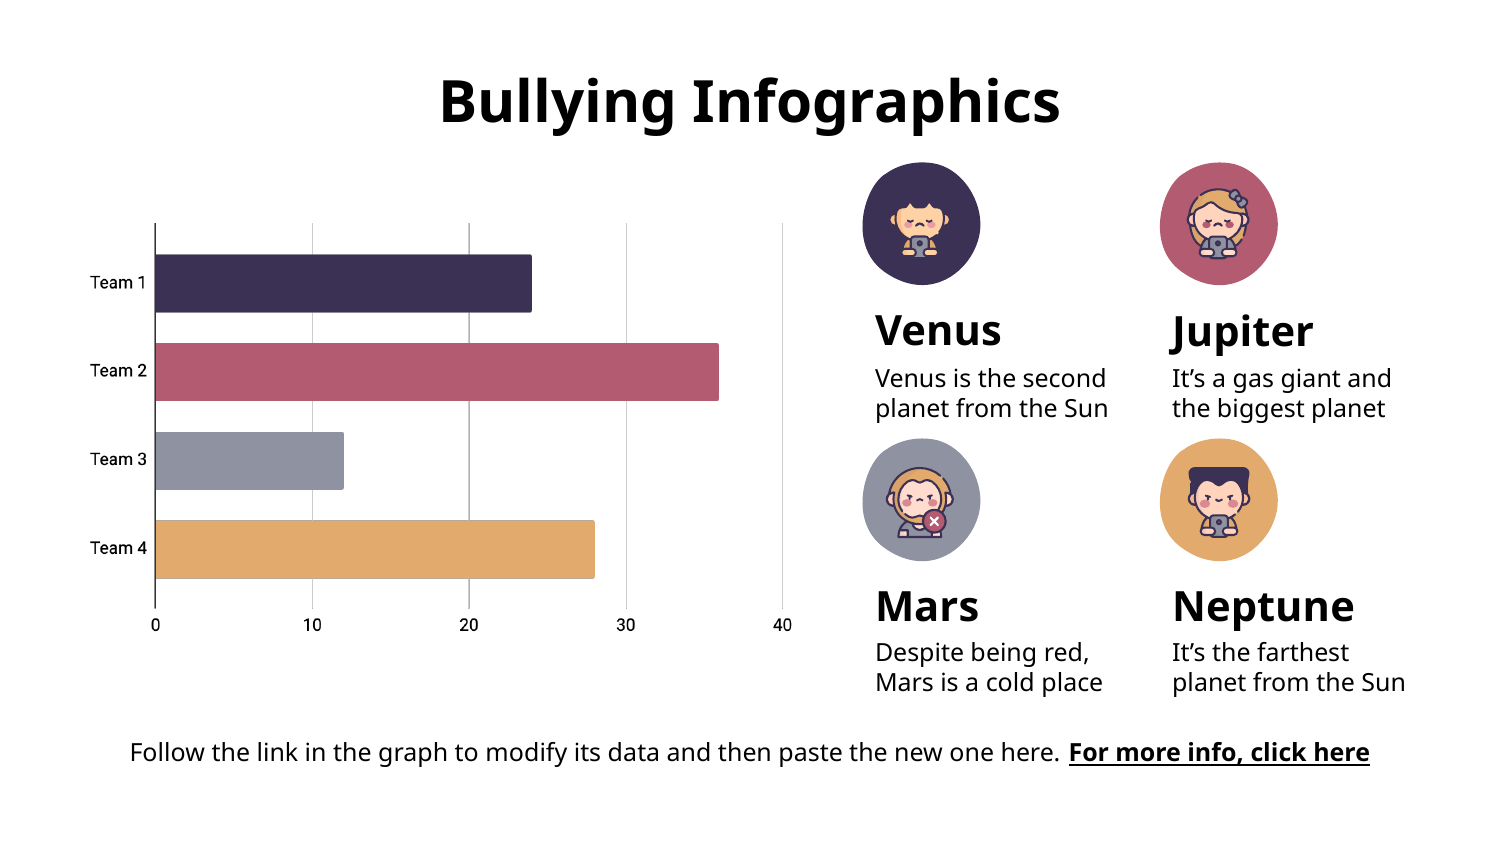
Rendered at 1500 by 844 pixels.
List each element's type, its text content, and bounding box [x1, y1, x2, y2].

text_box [859, 288, 1136, 439]
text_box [1186, 188, 1252, 260]
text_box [885, 466, 955, 539]
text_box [859, 564, 1136, 713]
title Bullying Infographics [118, 60, 1382, 139]
text_box [1159, 446, 1278, 562]
text_box [862, 446, 981, 562]
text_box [1156, 564, 1433, 713]
text_box [1159, 162, 1278, 286]
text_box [1187, 466, 1251, 539]
picture [67, 200, 805, 657]
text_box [887, 187, 952, 260]
text_box [862, 162, 981, 286]
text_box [1156, 289, 1433, 439]
text_box Follow the link in the graph to modify its data and then paste the new one here. For more info, click here [74, 736, 1426, 769]
